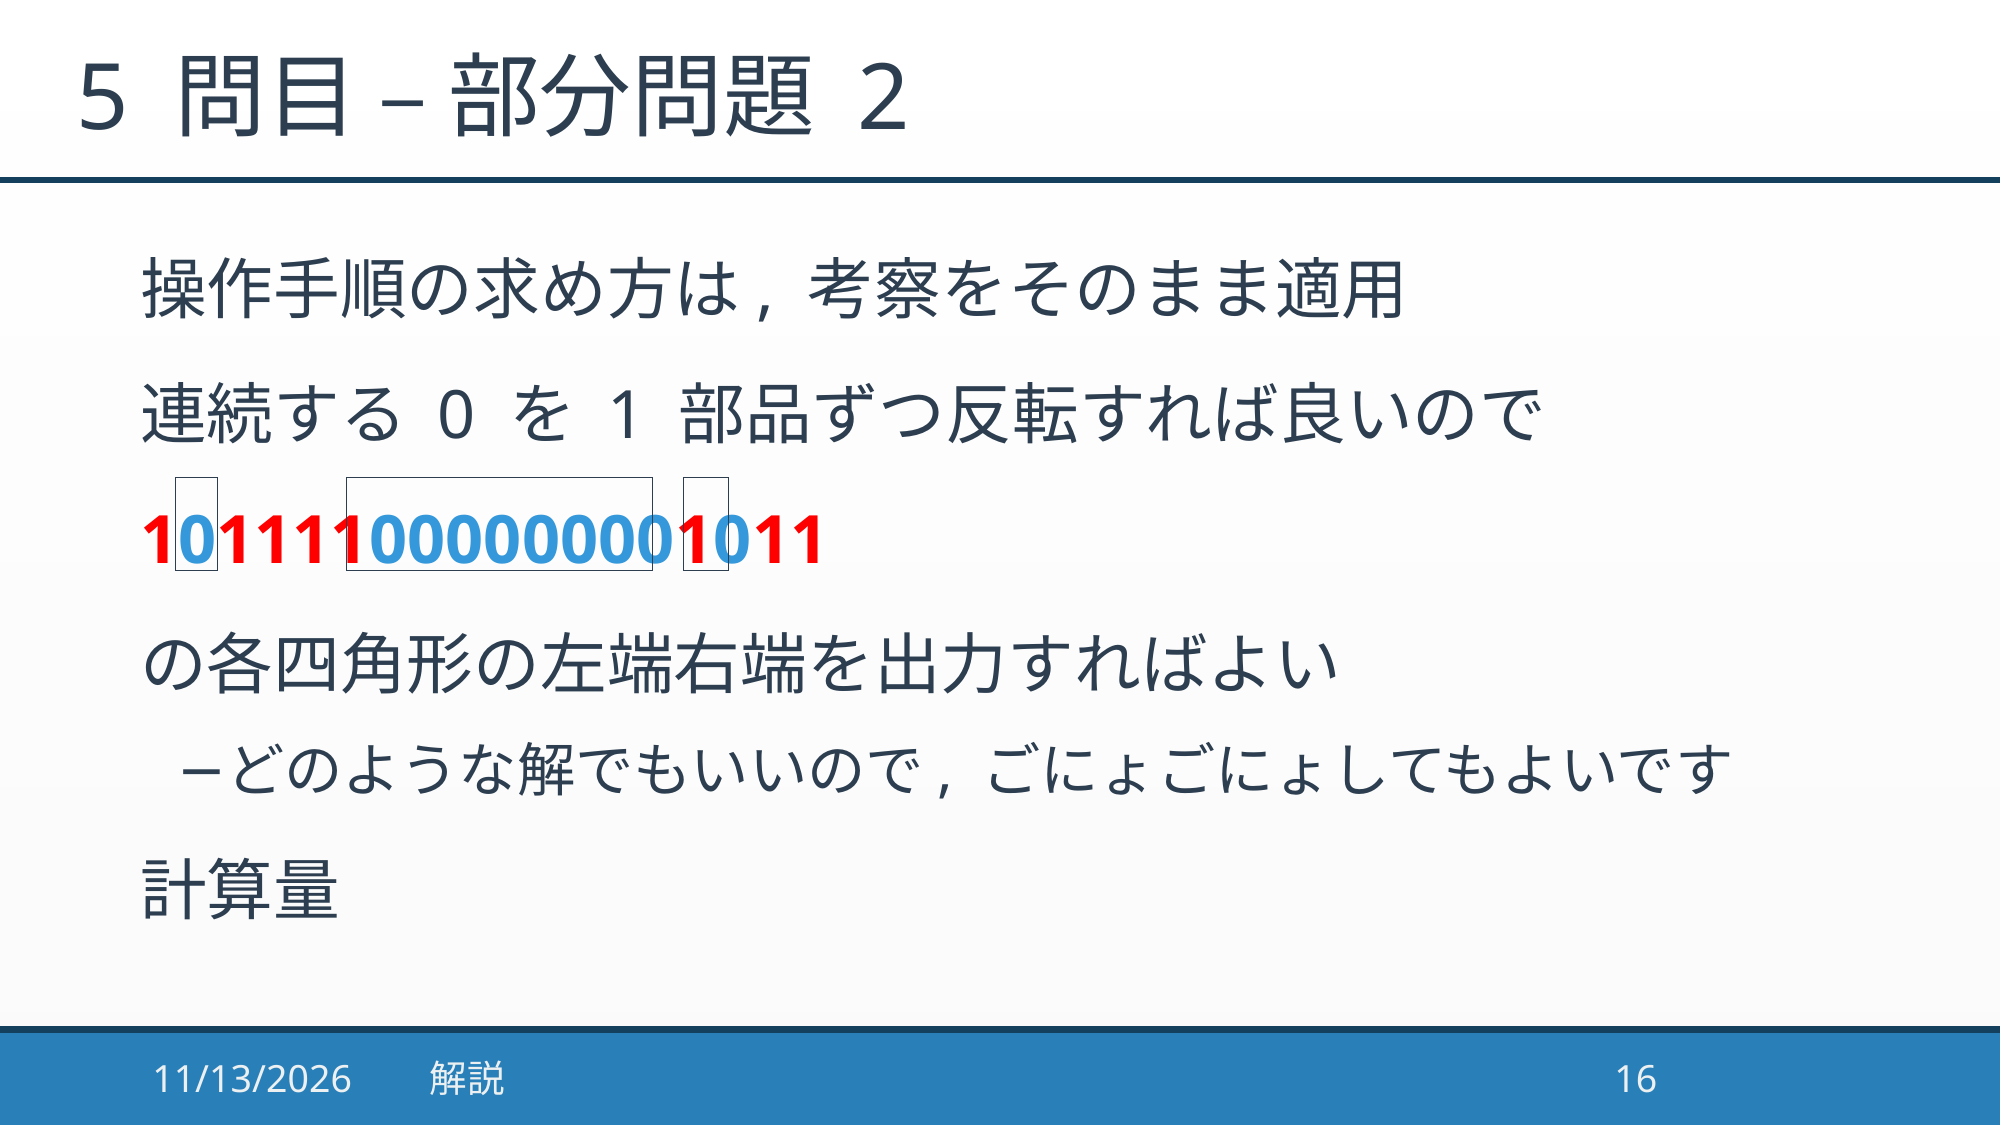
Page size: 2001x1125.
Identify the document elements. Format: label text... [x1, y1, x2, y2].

text_box [175, 477, 218, 571]
title 5 問目 – 部分問題 2 [61, 27, 1863, 173]
slide_number 16 [1599, 1047, 1863, 1108]
text_box [683, 477, 729, 571]
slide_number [137, 1047, 401, 1108]
text_box [346, 477, 653, 571]
footer 解説 [414, 1047, 1586, 1108]
